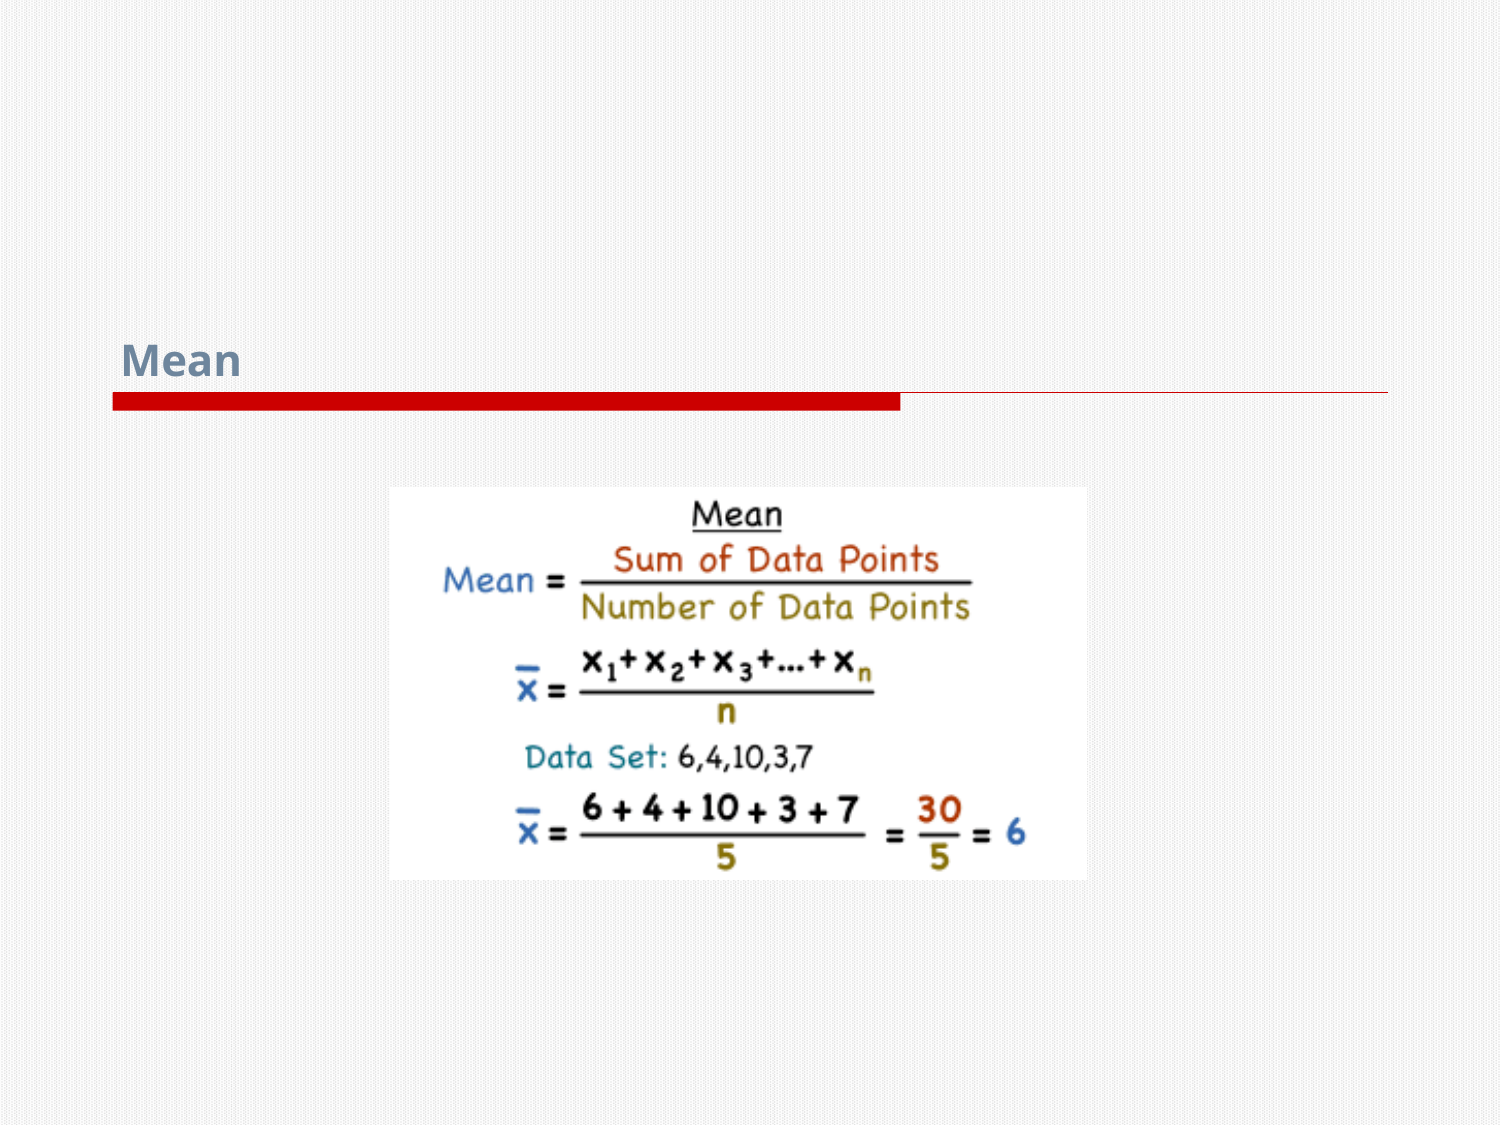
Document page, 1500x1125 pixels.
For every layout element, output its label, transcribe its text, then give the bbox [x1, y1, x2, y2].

text_box Mean [105, 324, 258, 393]
picture [0, 0, 1500, 1125]
